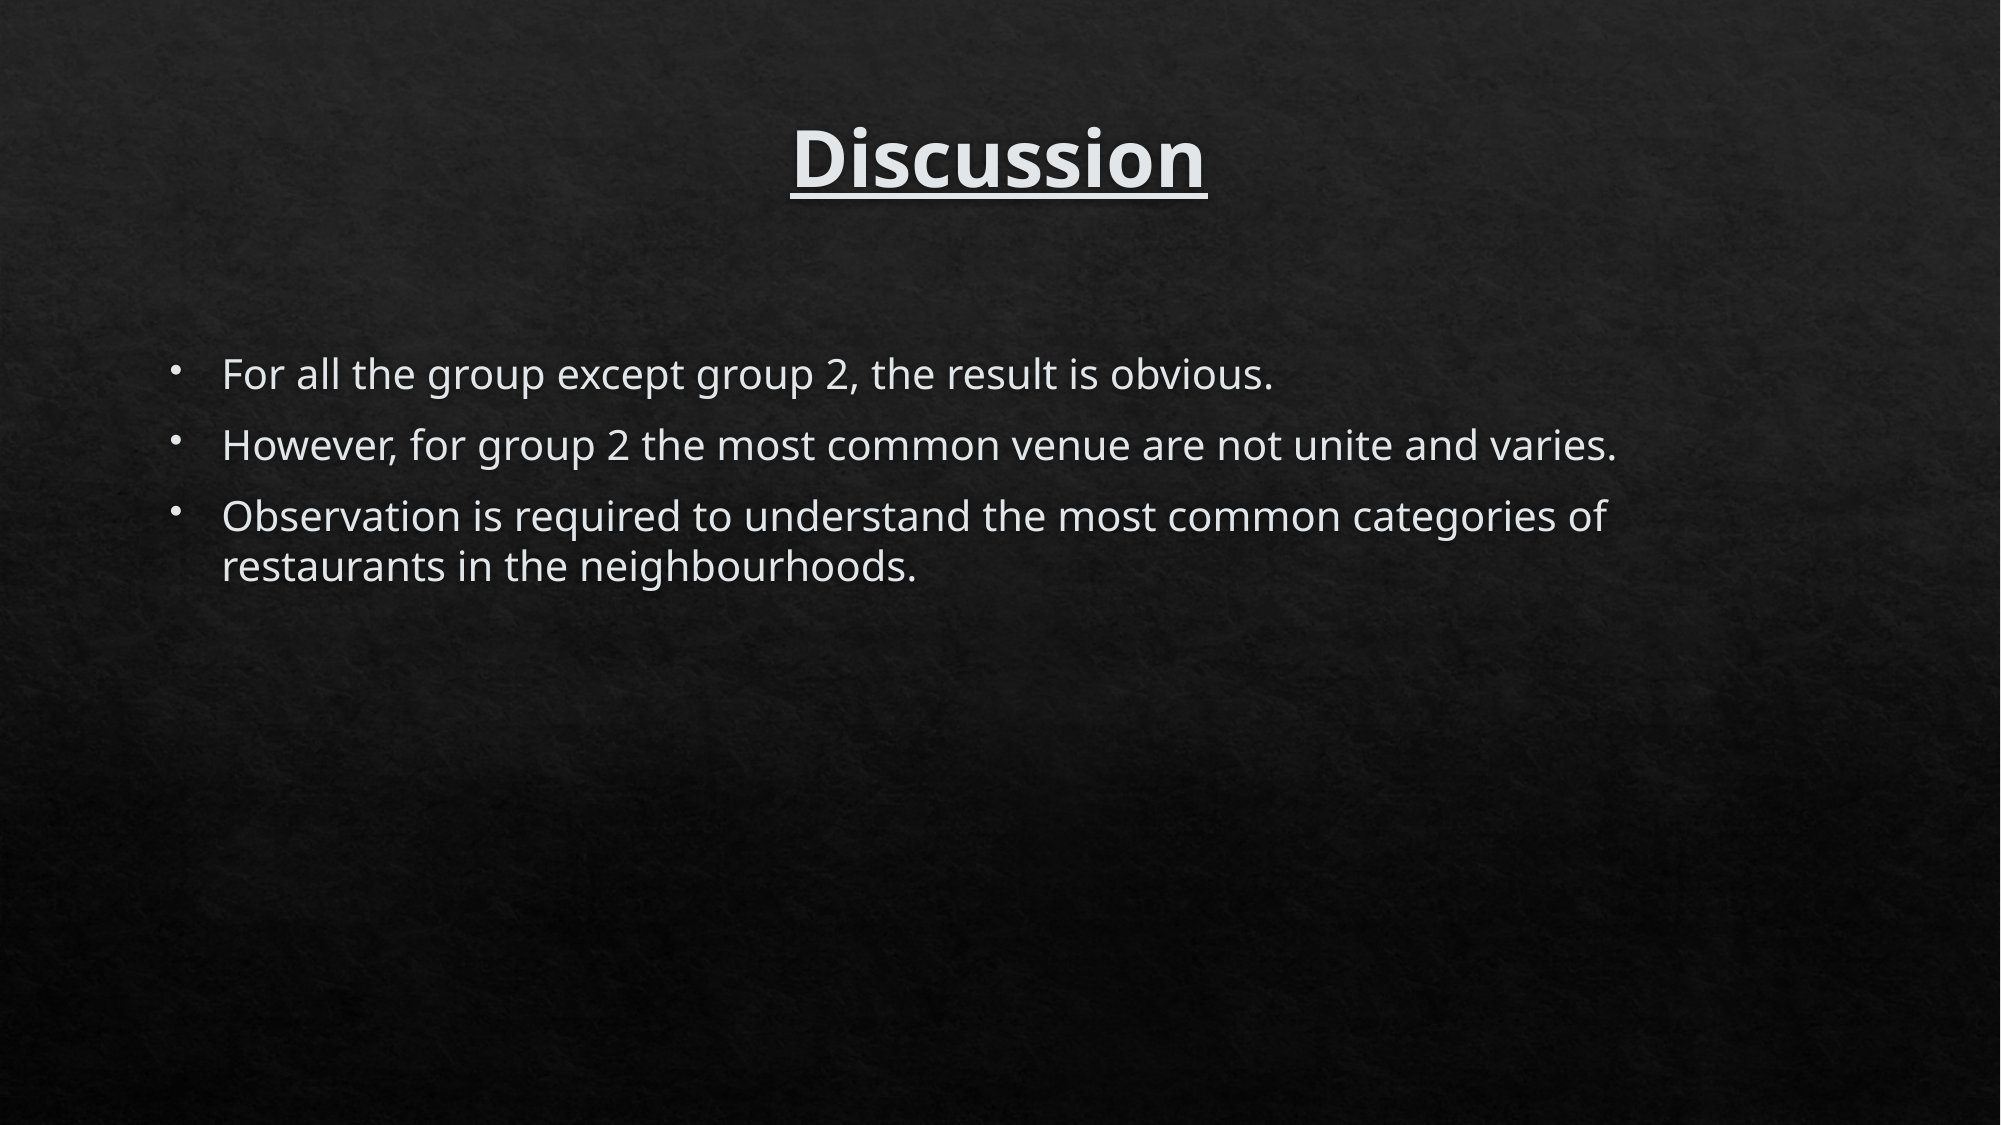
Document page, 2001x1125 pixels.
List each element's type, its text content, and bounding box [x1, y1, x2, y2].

list For all the group except group 2, the result is obvious. However, for group 2 the most common venue are not unite and varies. Observation is required to understand the most common categories of restaurants in the neighbourhoods. [149, 340, 1849, 950]
title Discussion [149, 99, 1849, 307]
